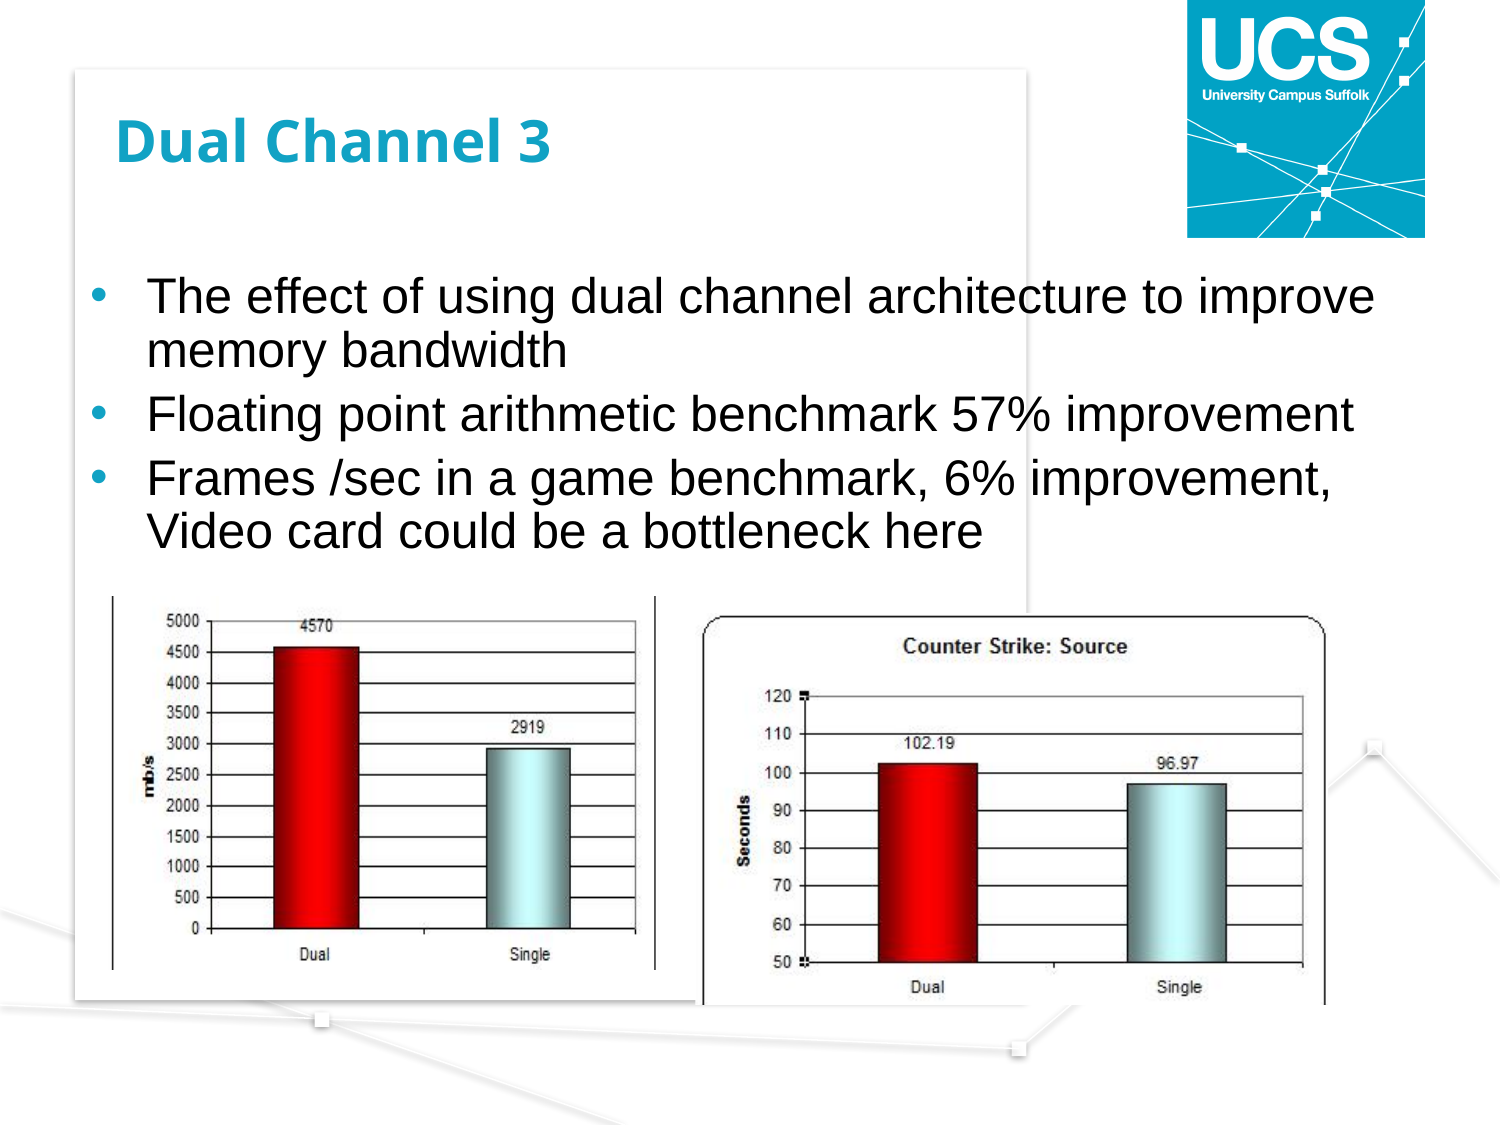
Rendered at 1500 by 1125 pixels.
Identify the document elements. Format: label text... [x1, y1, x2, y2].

picture [108, 595, 660, 970]
picture [694, 613, 1329, 1006]
picture [1187, 0, 1425, 238]
title Dual Channel 3 [99, 44, 1012, 233]
list The effect of using dual channel architecture to improve memory bandwidth Floating point arithmetic benchmark 57% improvement Frames /sec in a game benchmark, 6% improvement, Video card could be a bottleneck here [74, 262, 1422, 1006]
